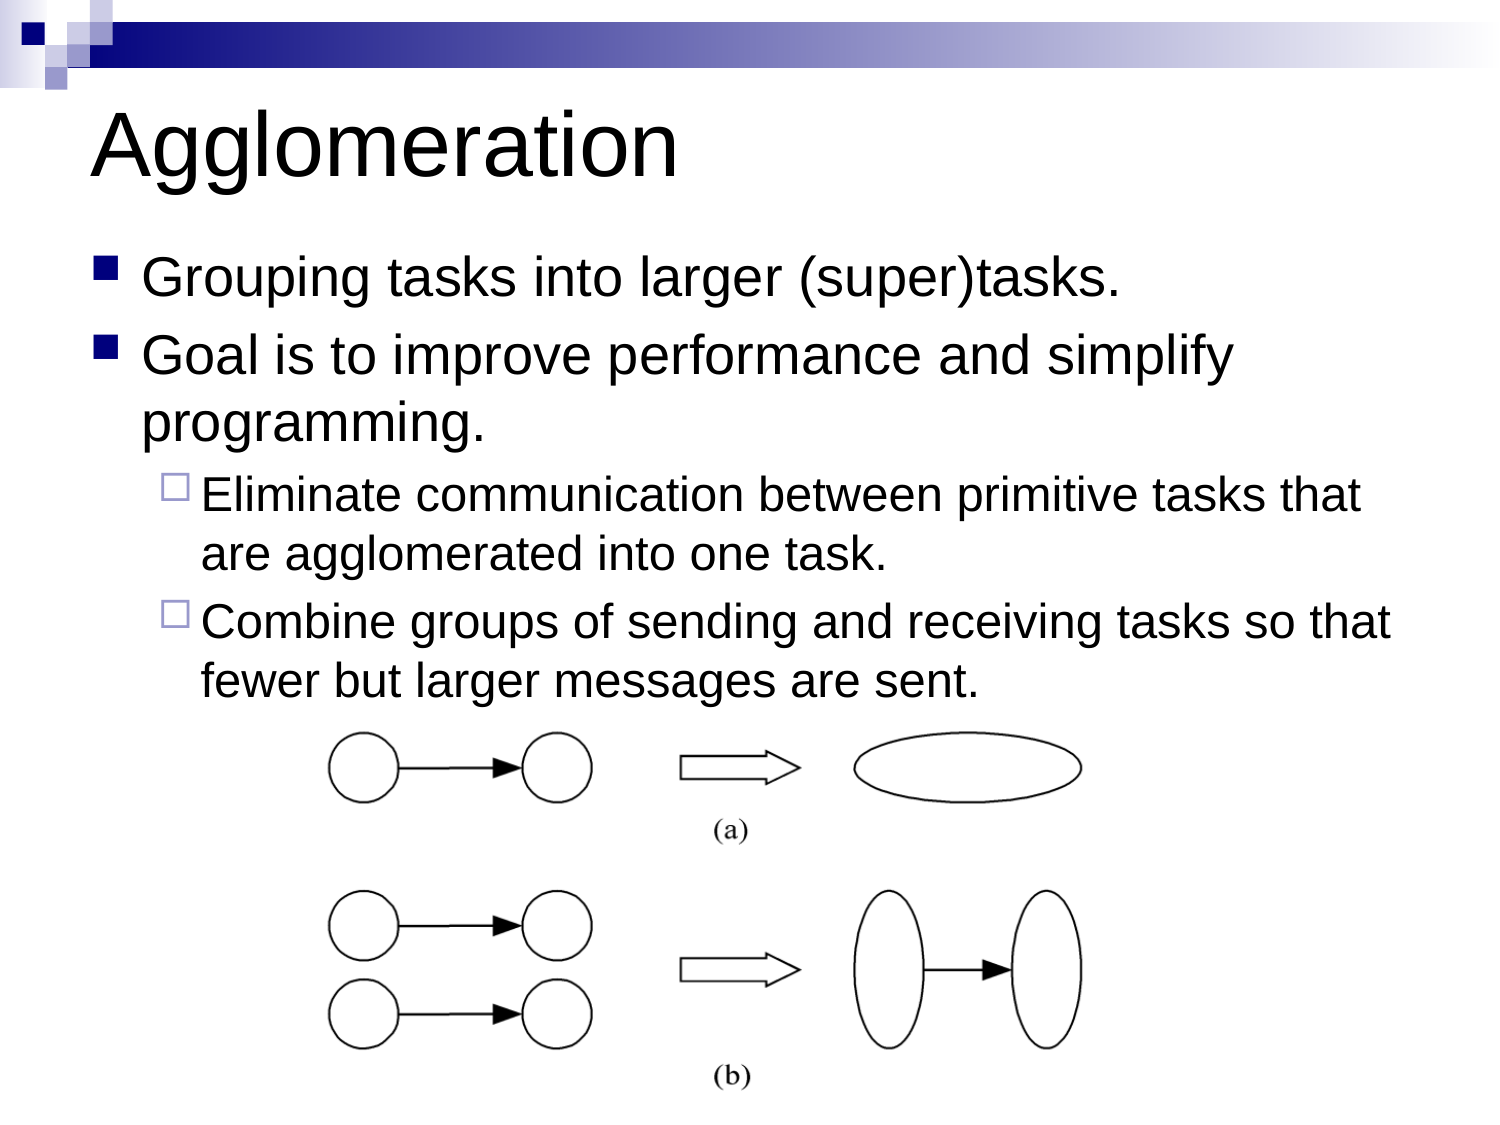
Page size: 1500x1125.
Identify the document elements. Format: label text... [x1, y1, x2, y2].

title Agglomeration [75, 75, 1425, 205]
picture [302, 717, 1108, 1104]
list Grouping tasks into larger (super)tasks. Goal is to improve performance and simplify programming. Eliminate communication between primitive tasks that are agglomerated into one task. Combine groups of sending and receiving tasks so that fewer but larger messages are sent. [75, 232, 1425, 718]
